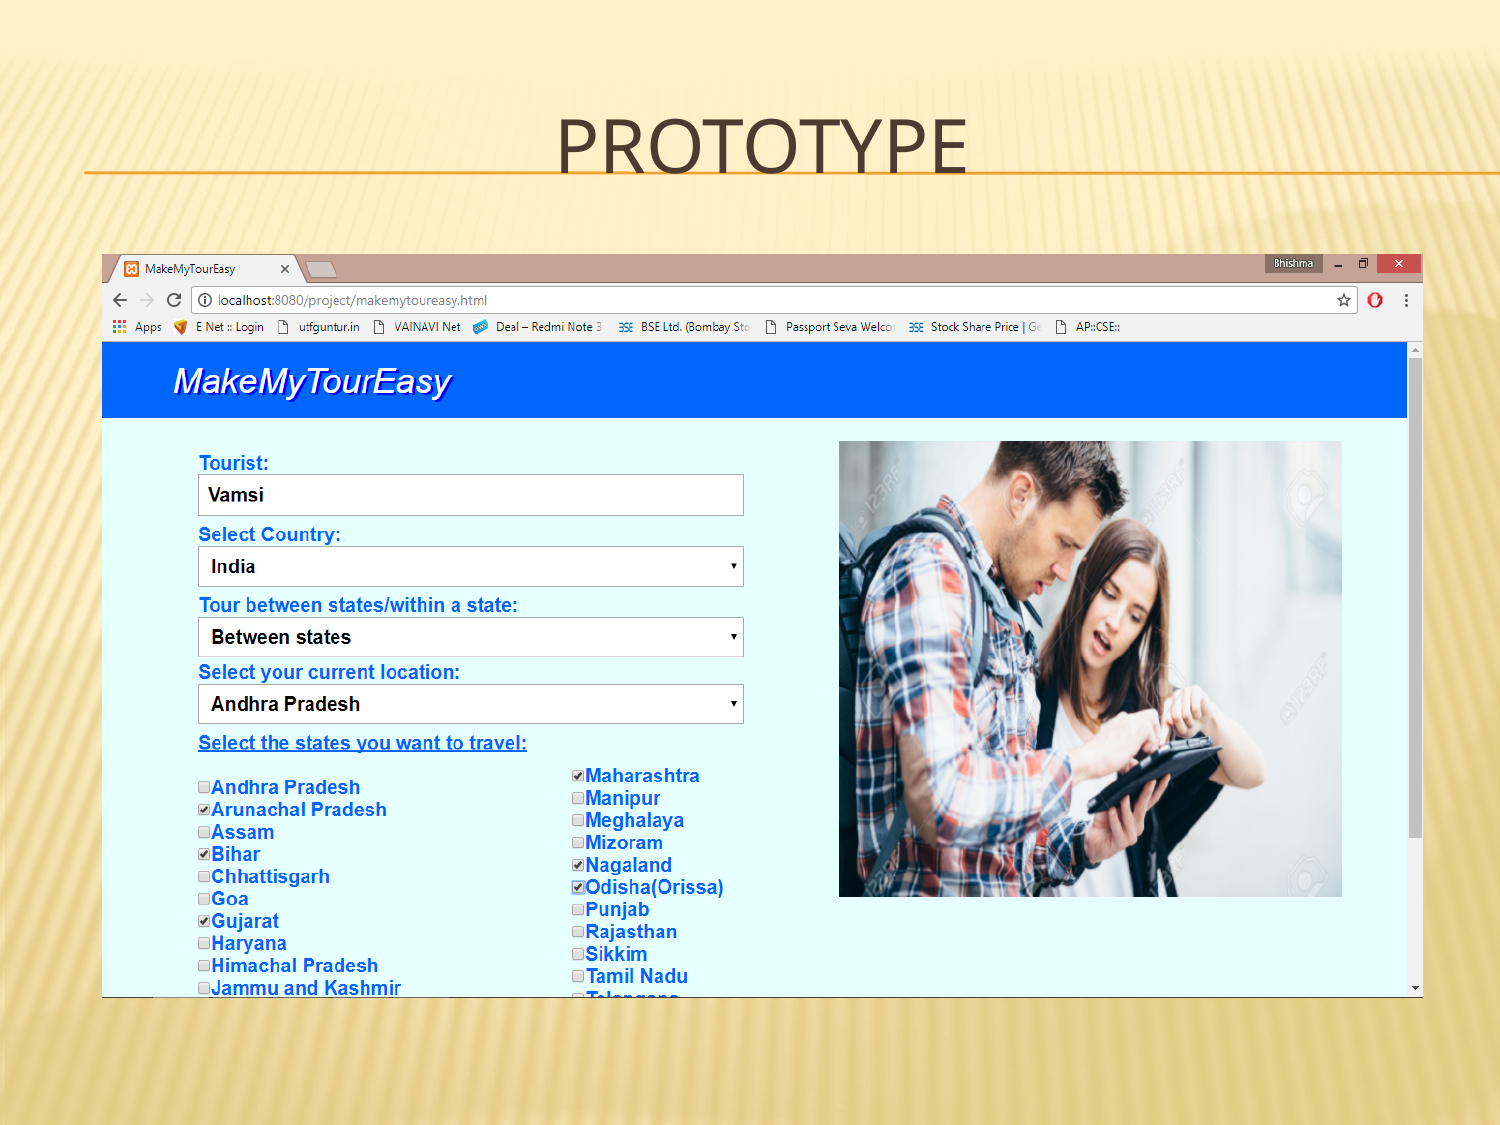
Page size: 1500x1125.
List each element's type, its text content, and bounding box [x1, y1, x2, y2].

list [101, 254, 1424, 998]
title prototype [50, 75, 1475, 213]
